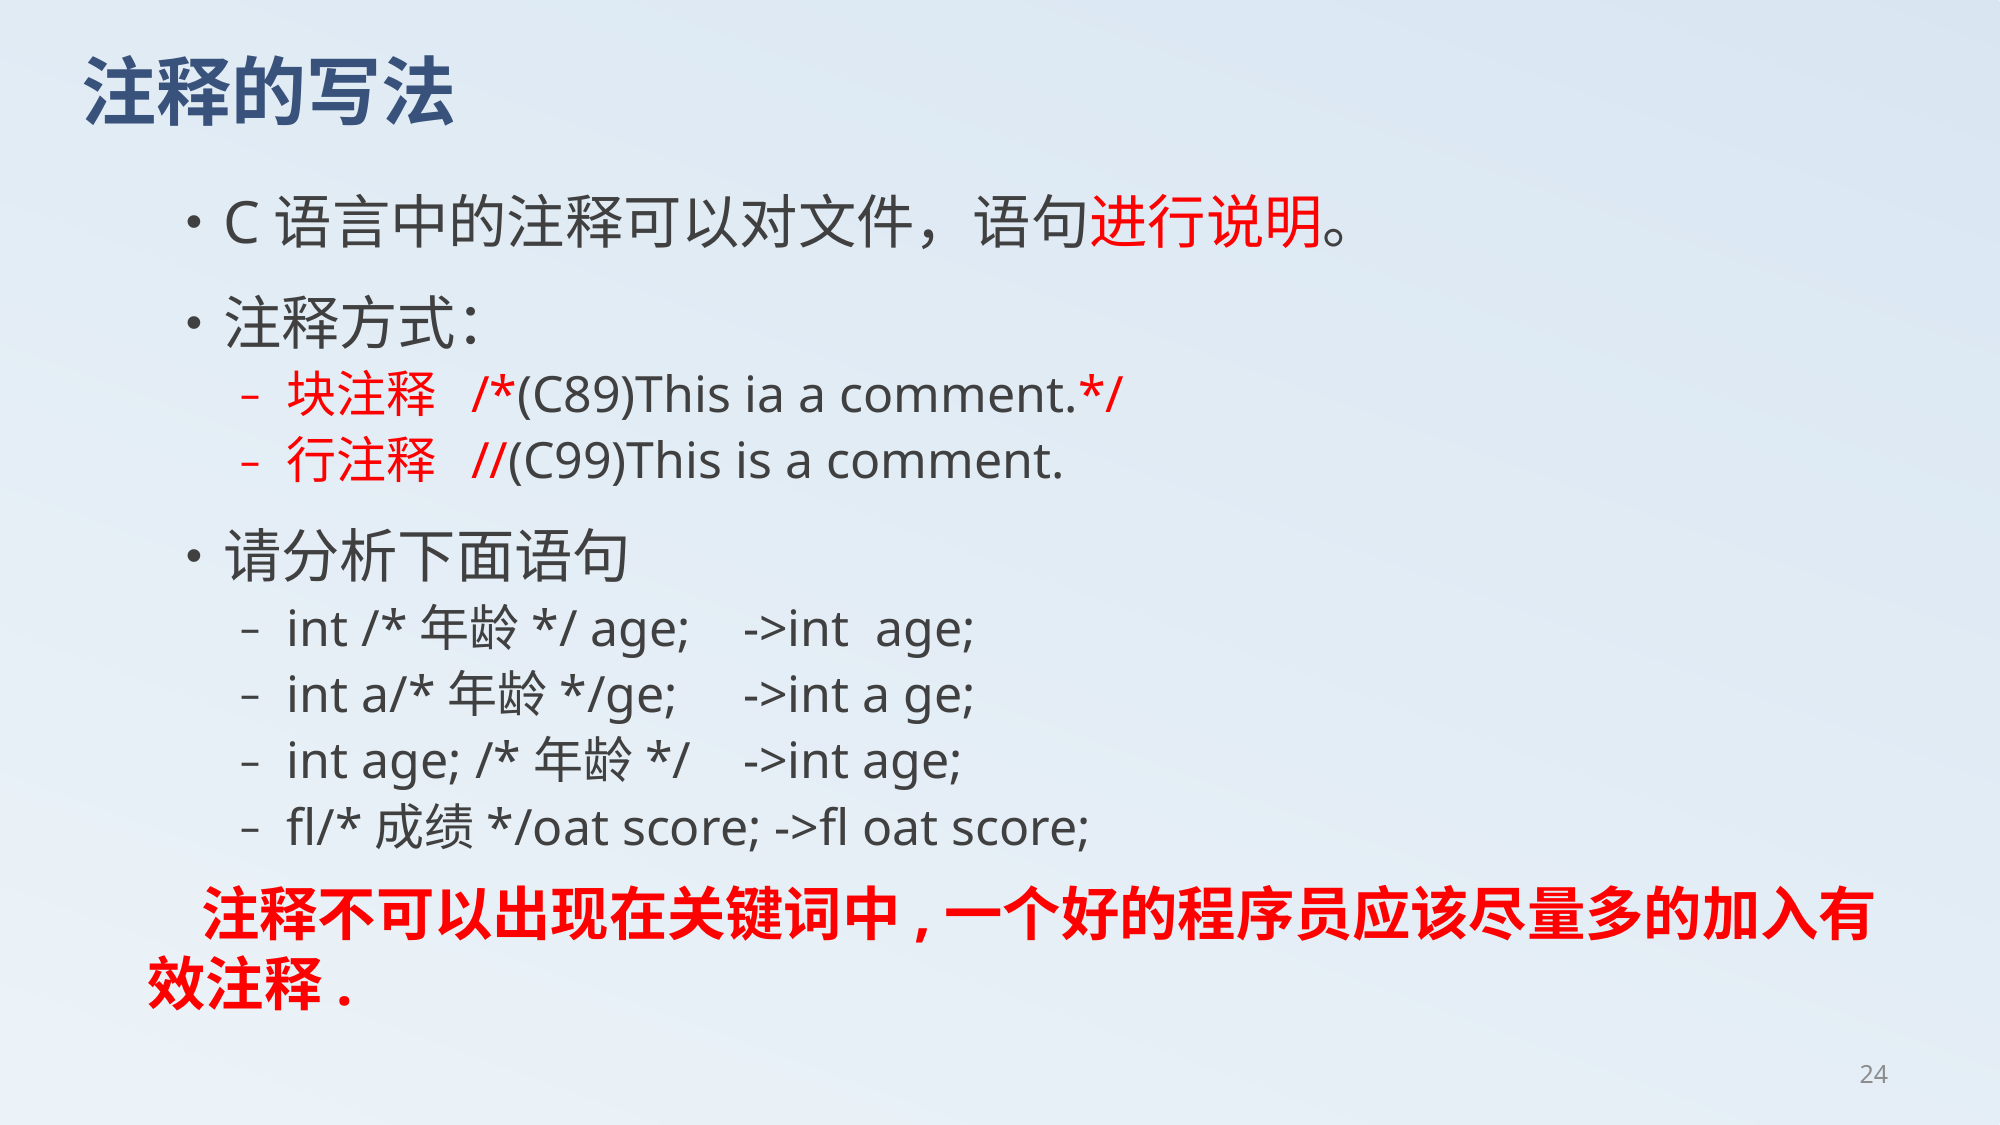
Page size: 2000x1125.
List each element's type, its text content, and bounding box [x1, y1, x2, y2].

list C语言中的注释可以对文件，语句进行说明。 注释方式： 块注释 /*(C89)This ia a comment.*/ 行注释 //(C99)This is a comment. 请分析下面语句 int /*年龄*/ age; ->int age; int a/*年龄*/ge; ->int a ge; int age; /*年龄*/ ->int age; fl/*成绩*/oat score; ->fl oat score; [170, 185, 1859, 869]
text_box 注释不可以出现在关键词中,一个好的程序员应该尽量多的加入有效注释. [132, 869, 1921, 1025]
title 注释的写法 [66, 54, 1867, 197]
